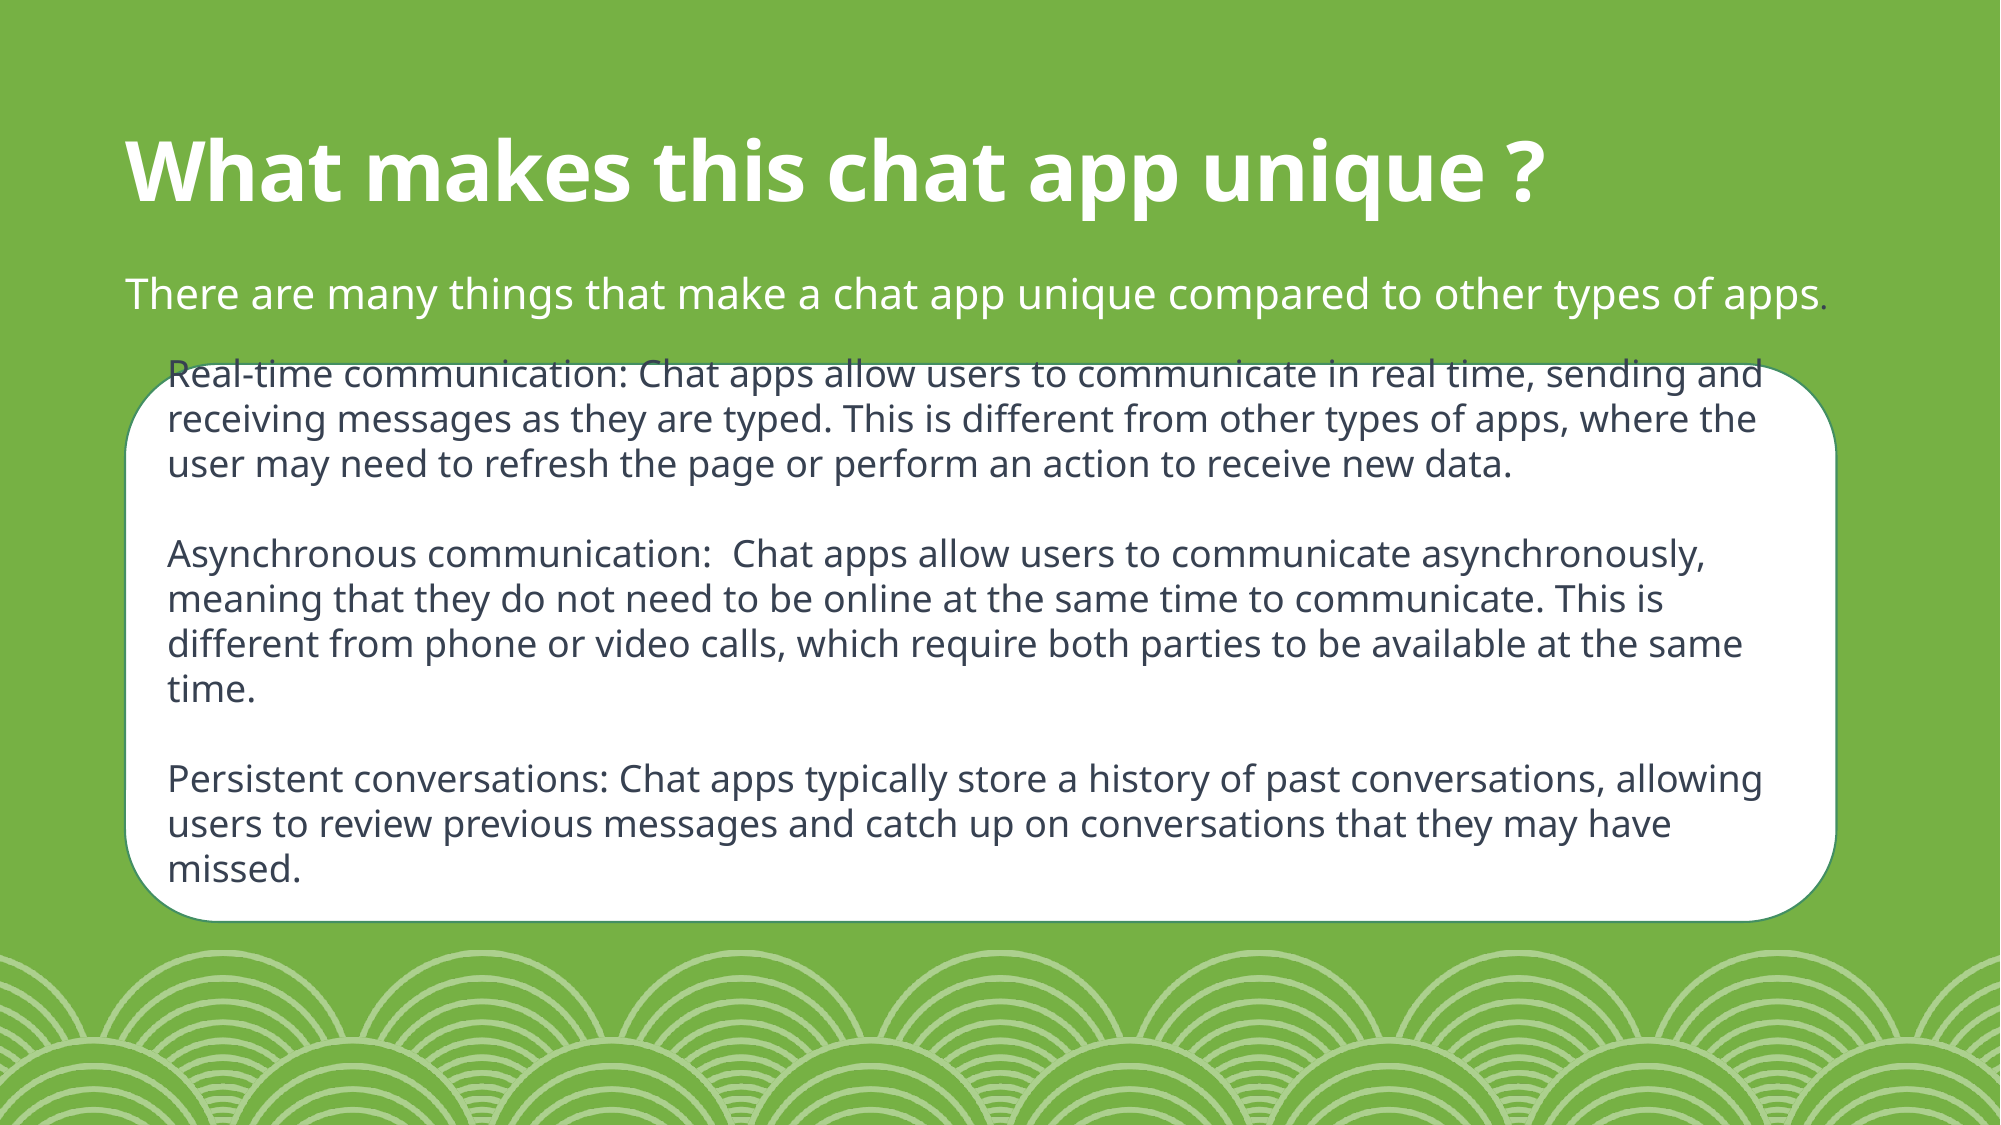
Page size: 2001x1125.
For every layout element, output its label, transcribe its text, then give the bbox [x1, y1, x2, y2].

text_box Real-time communication: Chat apps allow users to communicate in real time, sending and receiving messages as they are typed. This is different from other types of apps, where the user may need to refresh the page or perform an action to receive new data. Asynchronous communication: Chat apps allow users to communicate asynchronously, meaning that they do not need to be online at the same time to communicate. This is different from phone or video calls, which require both parties to be available at the same time. Persistent conversations: Chat apps typically store a history of past conversations, allowing users to review previous messages and catch up on conversations that they may have missed. [123, 362, 1838, 924]
title What makes this chat app unique ? [125, 117, 1875, 219]
list There are many things that make a chat app unique compared to other types of apps. [125, 234, 1875, 348]
